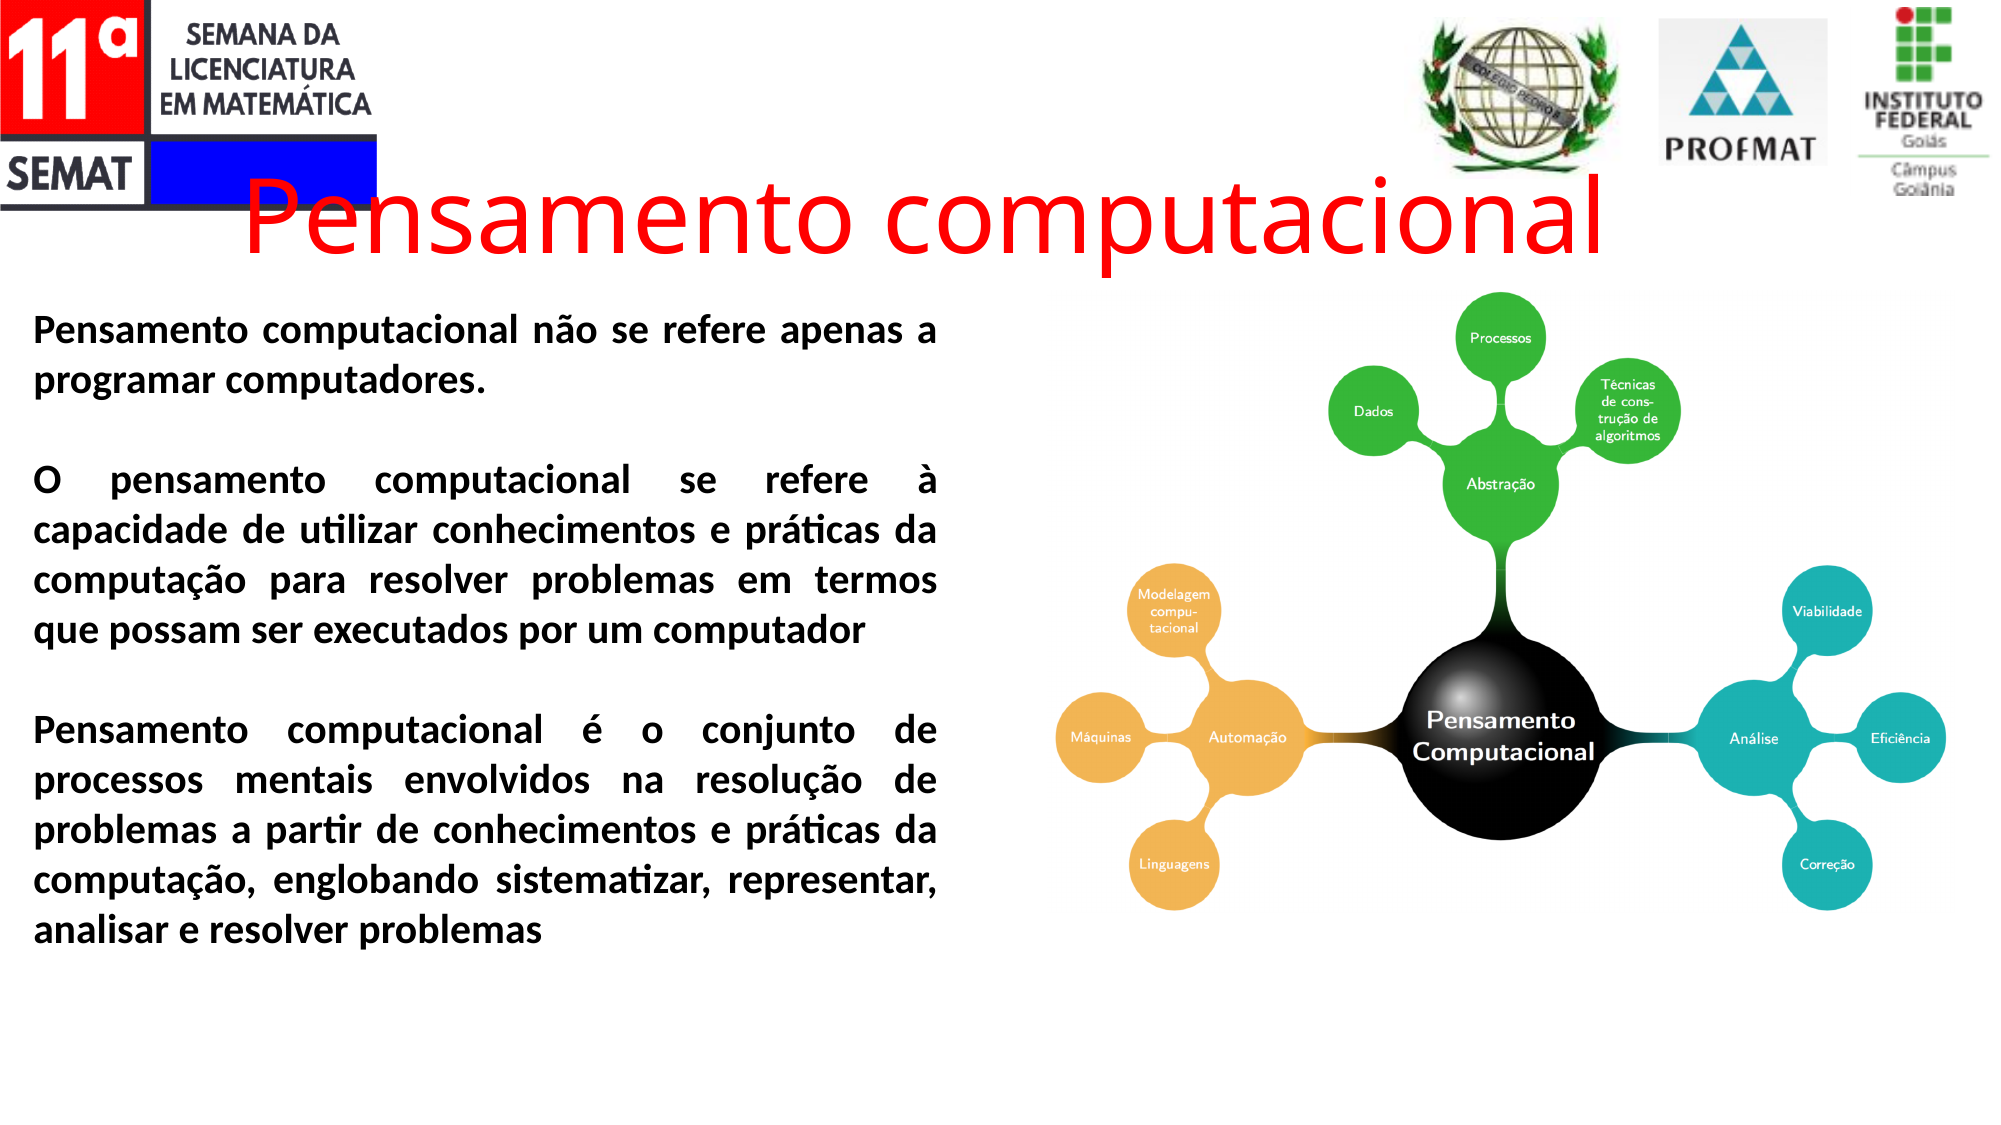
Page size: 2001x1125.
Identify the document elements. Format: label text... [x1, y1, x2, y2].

picture [1404, 17, 1636, 180]
picture [1658, 17, 1830, 167]
text_box Pensamento computacional não se refere apenas a programar computadores. O pensamento computacional se refere à capacidade de utilizar conhecimentos e práticas da computação para resolver problemas em termos que possam ser executados por um computador Pensamento computacional é o conjunto de processos mentais envolvidos na resolução de problemas a partir de conhecimentos e práticas da computação, englobando sistematizar, representar, analisar e resolver problemas [18, 294, 953, 1010]
picture [1047, 290, 1955, 913]
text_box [0, 0, 376, 211]
picture [1849, 7, 2000, 196]
text_box Pensamento computacional [187, 141, 1662, 282]
